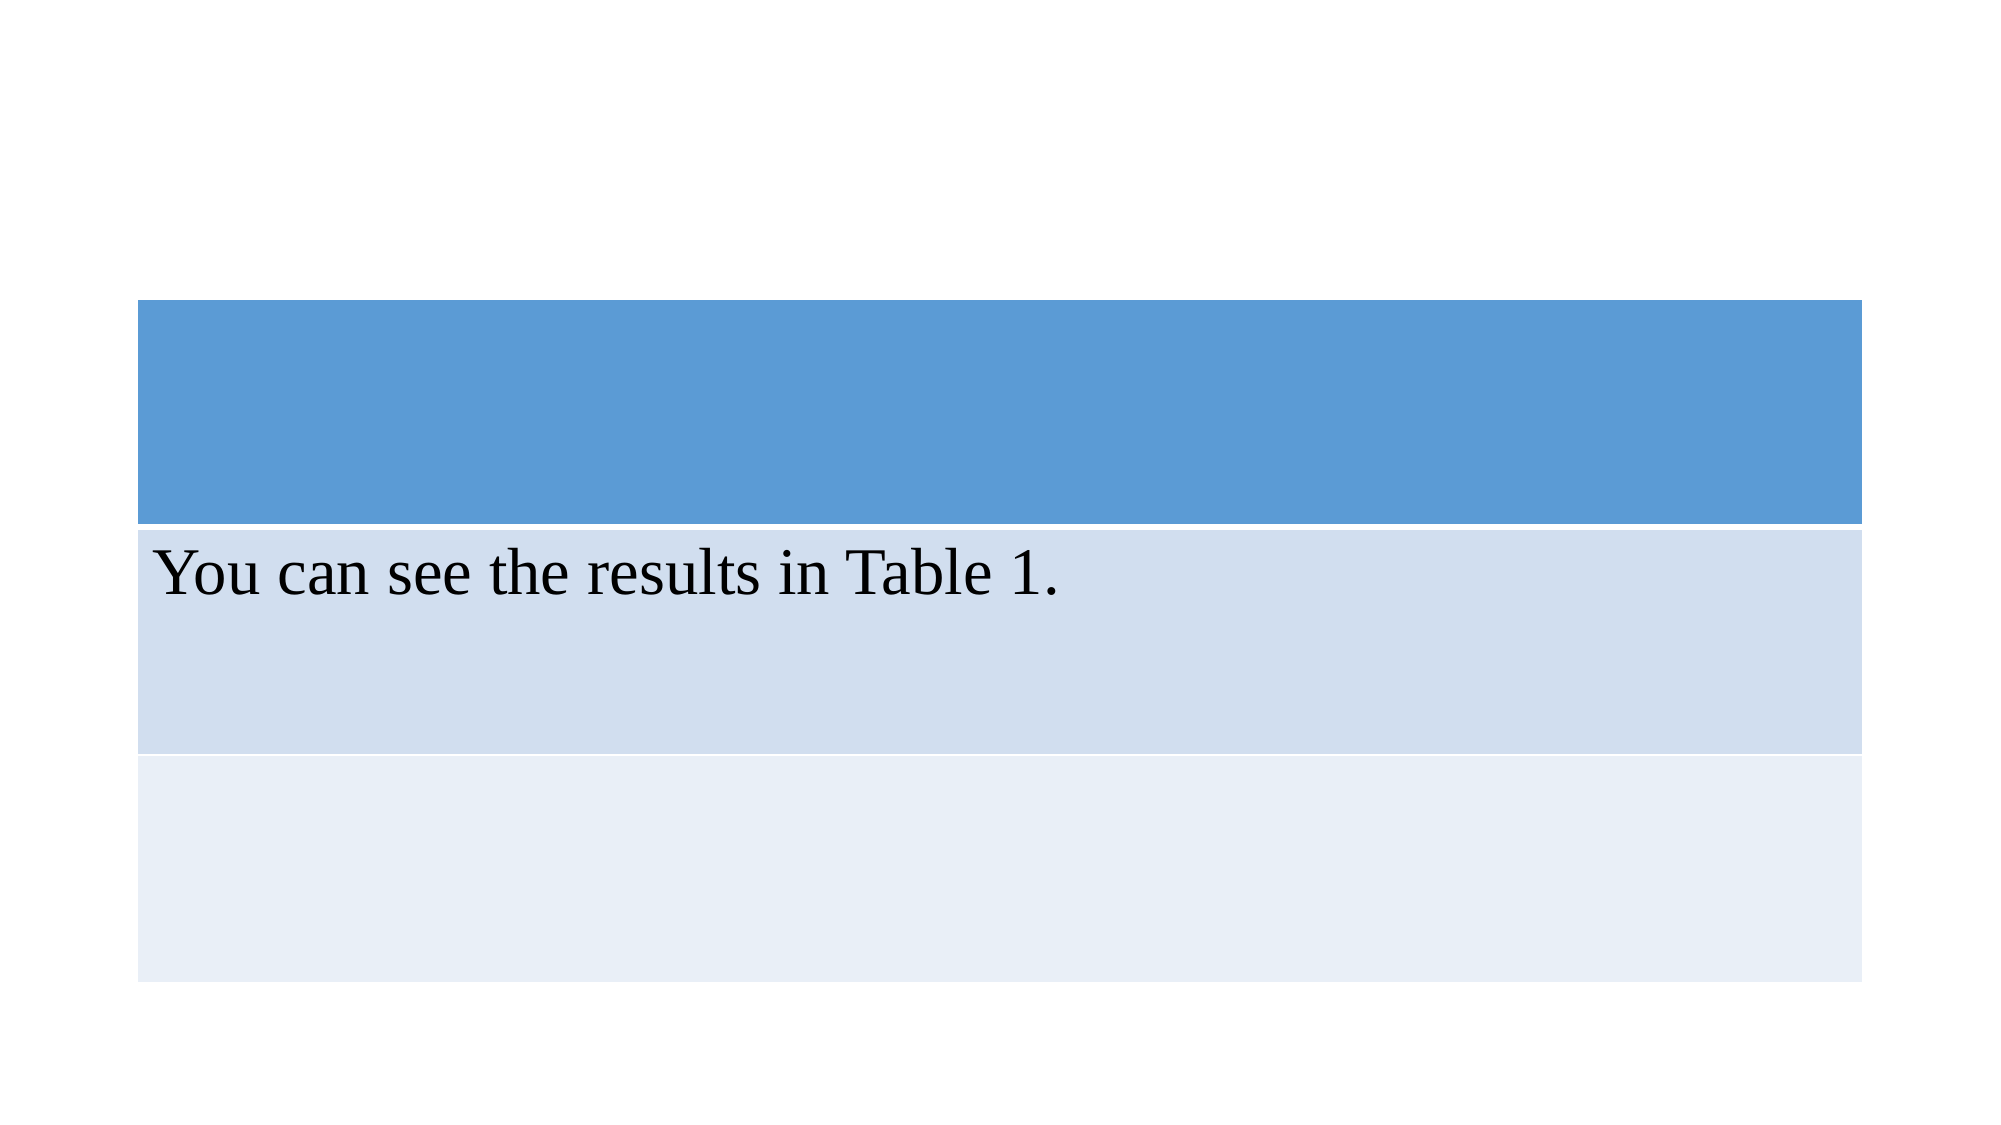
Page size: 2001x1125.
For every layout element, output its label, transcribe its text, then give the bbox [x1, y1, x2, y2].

table_header [138, 300, 1862, 524]
table_cell You can see the results in Table 1. [138, 530, 1862, 754]
table_cell [138, 756, 1862, 982]
